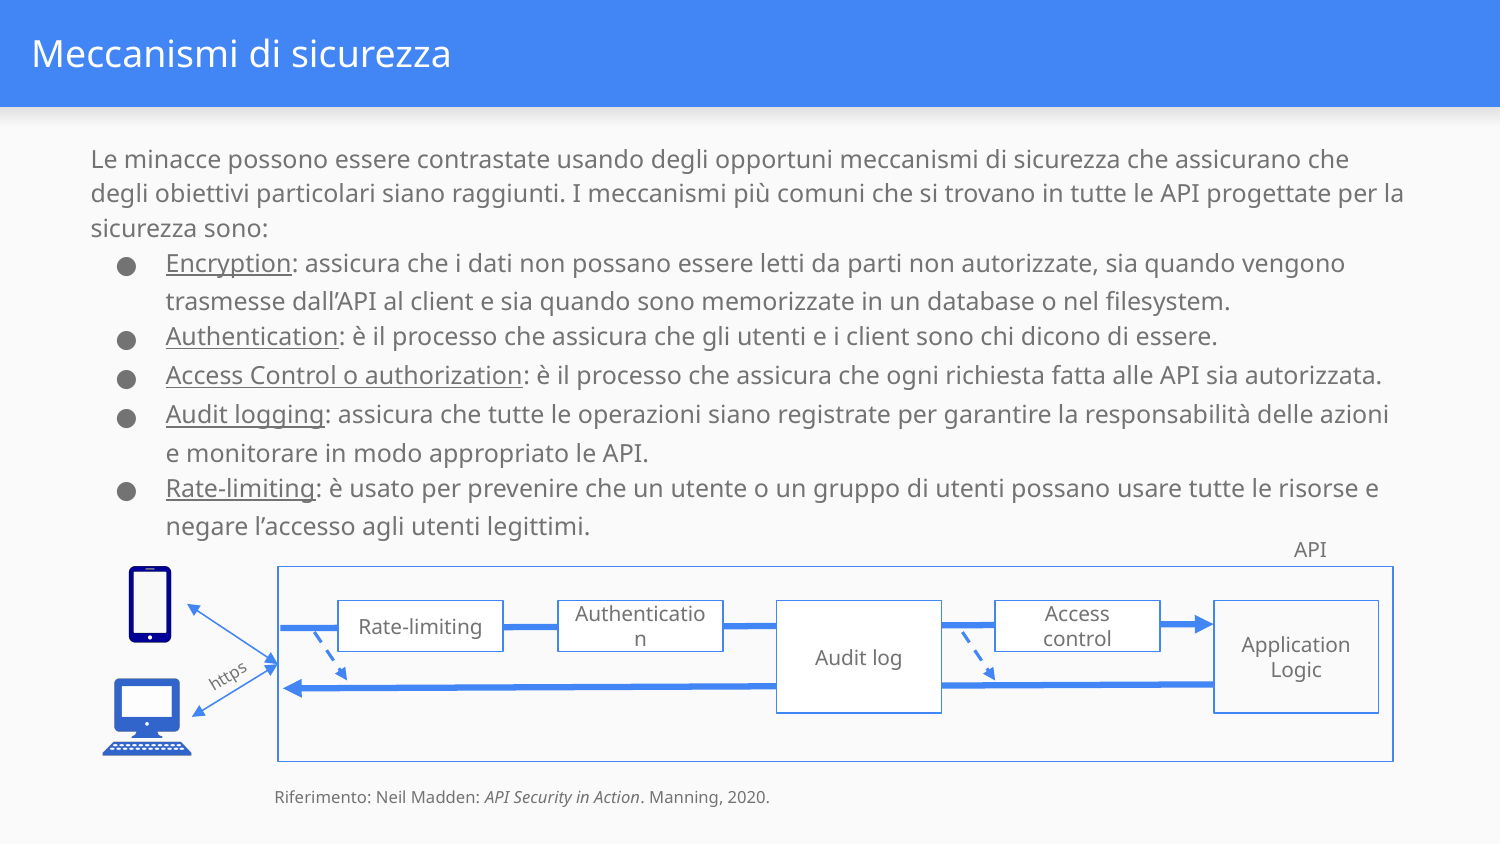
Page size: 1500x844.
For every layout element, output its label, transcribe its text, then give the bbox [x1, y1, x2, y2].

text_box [102, 532, 1394, 828]
title Meccanismi di sicurezza [16, 2, 1464, 102]
list Le minacce possono essere contrastate usando degli opportuni meccanismi di sicurezza che assicurano che degli obiettivi particolari siano raggiunti. I meccanismi più comuni che si trovano in tutte le API progettate per la sicurezza sono: Encryption: assicura che i dati non possano essere letti da parti non autorizzate, sia quando vengono trasmesse dall’API al client e sia quando sono memorizzate in un database o nel filesystem. Authentication: è il processo che assicura che gli utenti e i client sono chi dicono di essere. Access Control o authorization: è il processo che assicura che ogni richiesta fatta alle API sia autorizzata. Audit logging: assicura che tutte le operazioni siano registrate per garantire la responsabilità delle azioni e monitorare in modo appropriato le API. Rate-limiting: è usato per prevenire che un utente o un gruppo di utenti possano usare tutte le risorse e negare l’accesso agli utenti legittimi. [75, 123, 1425, 542]
